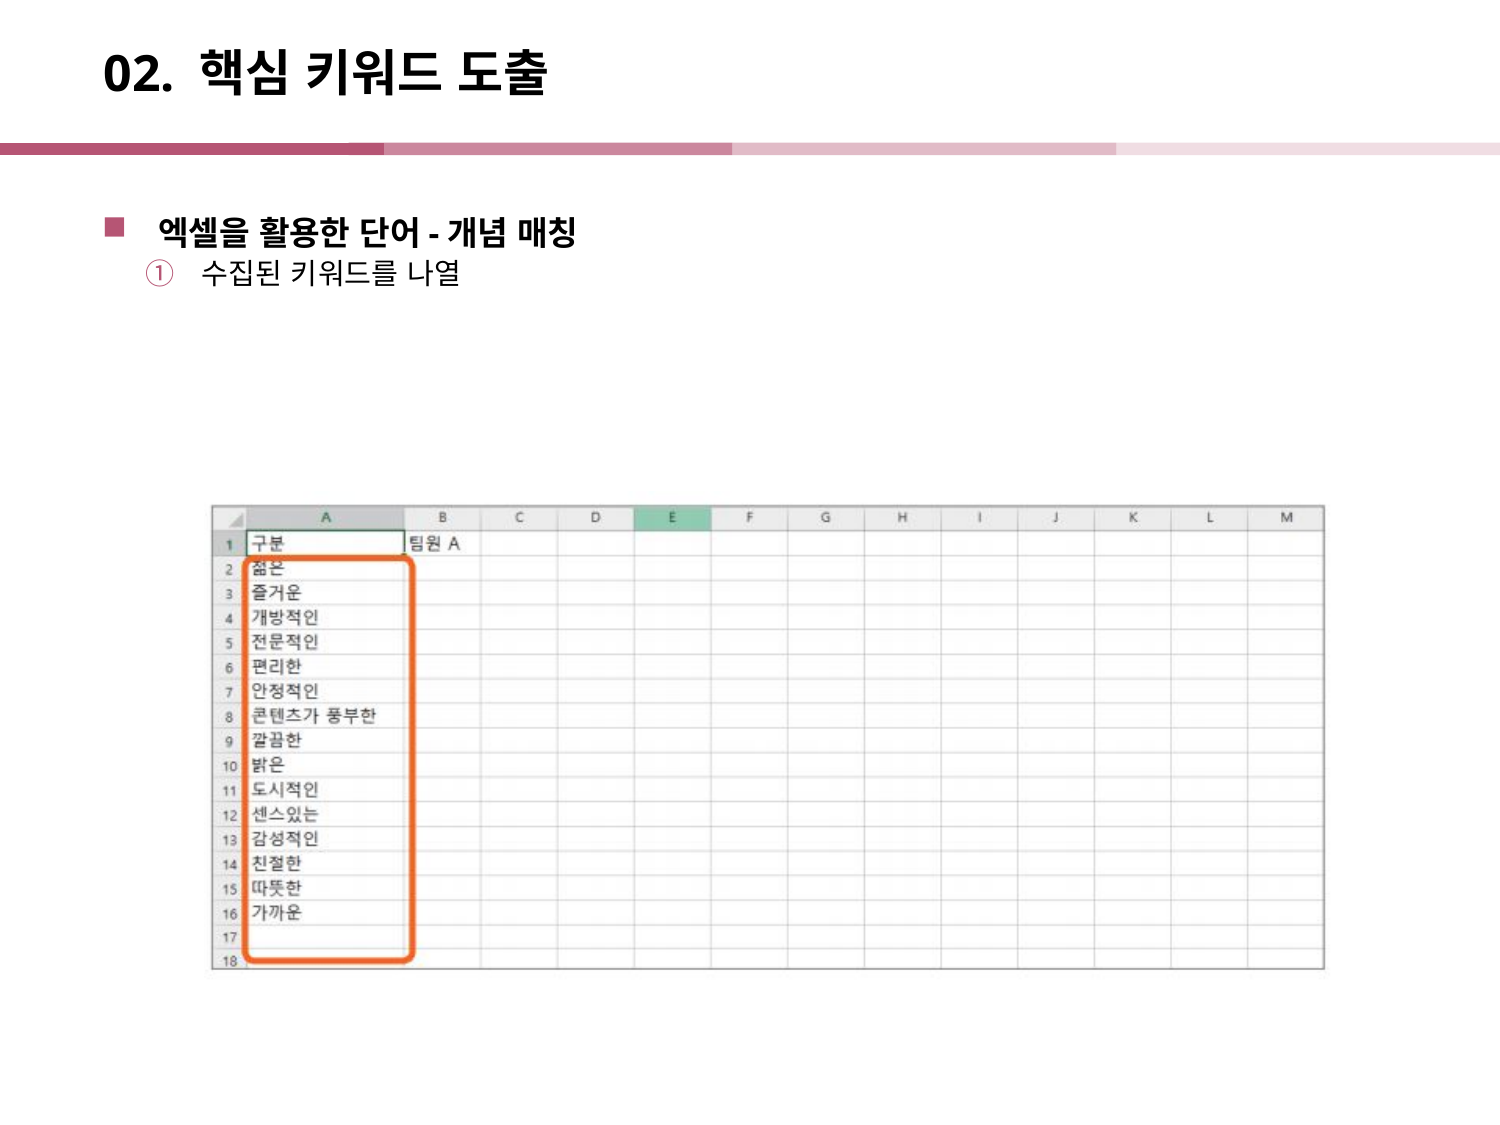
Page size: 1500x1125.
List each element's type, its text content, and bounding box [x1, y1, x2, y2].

title 02. 핵심 키워드 도출 [88, 30, 1329, 121]
picture [204, 491, 1341, 981]
list 엑셀을 활용한 단어-개념 매칭 수집된 키워드를 나열 [86, 184, 1459, 1071]
